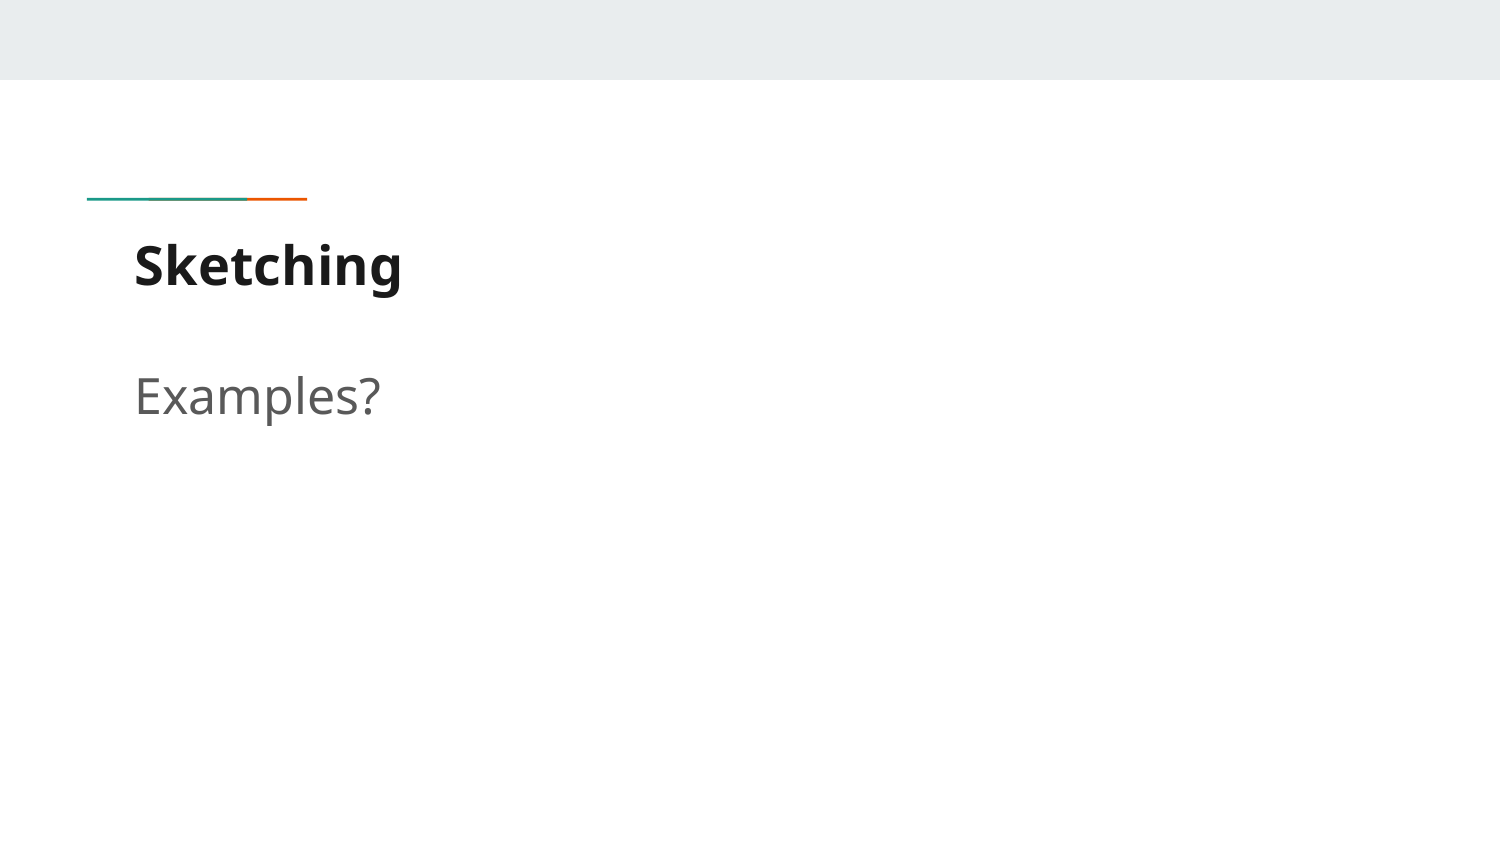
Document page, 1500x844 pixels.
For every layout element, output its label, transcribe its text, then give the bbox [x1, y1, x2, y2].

title Sketching [119, 216, 1381, 305]
list Examples? [119, 341, 1381, 712]
